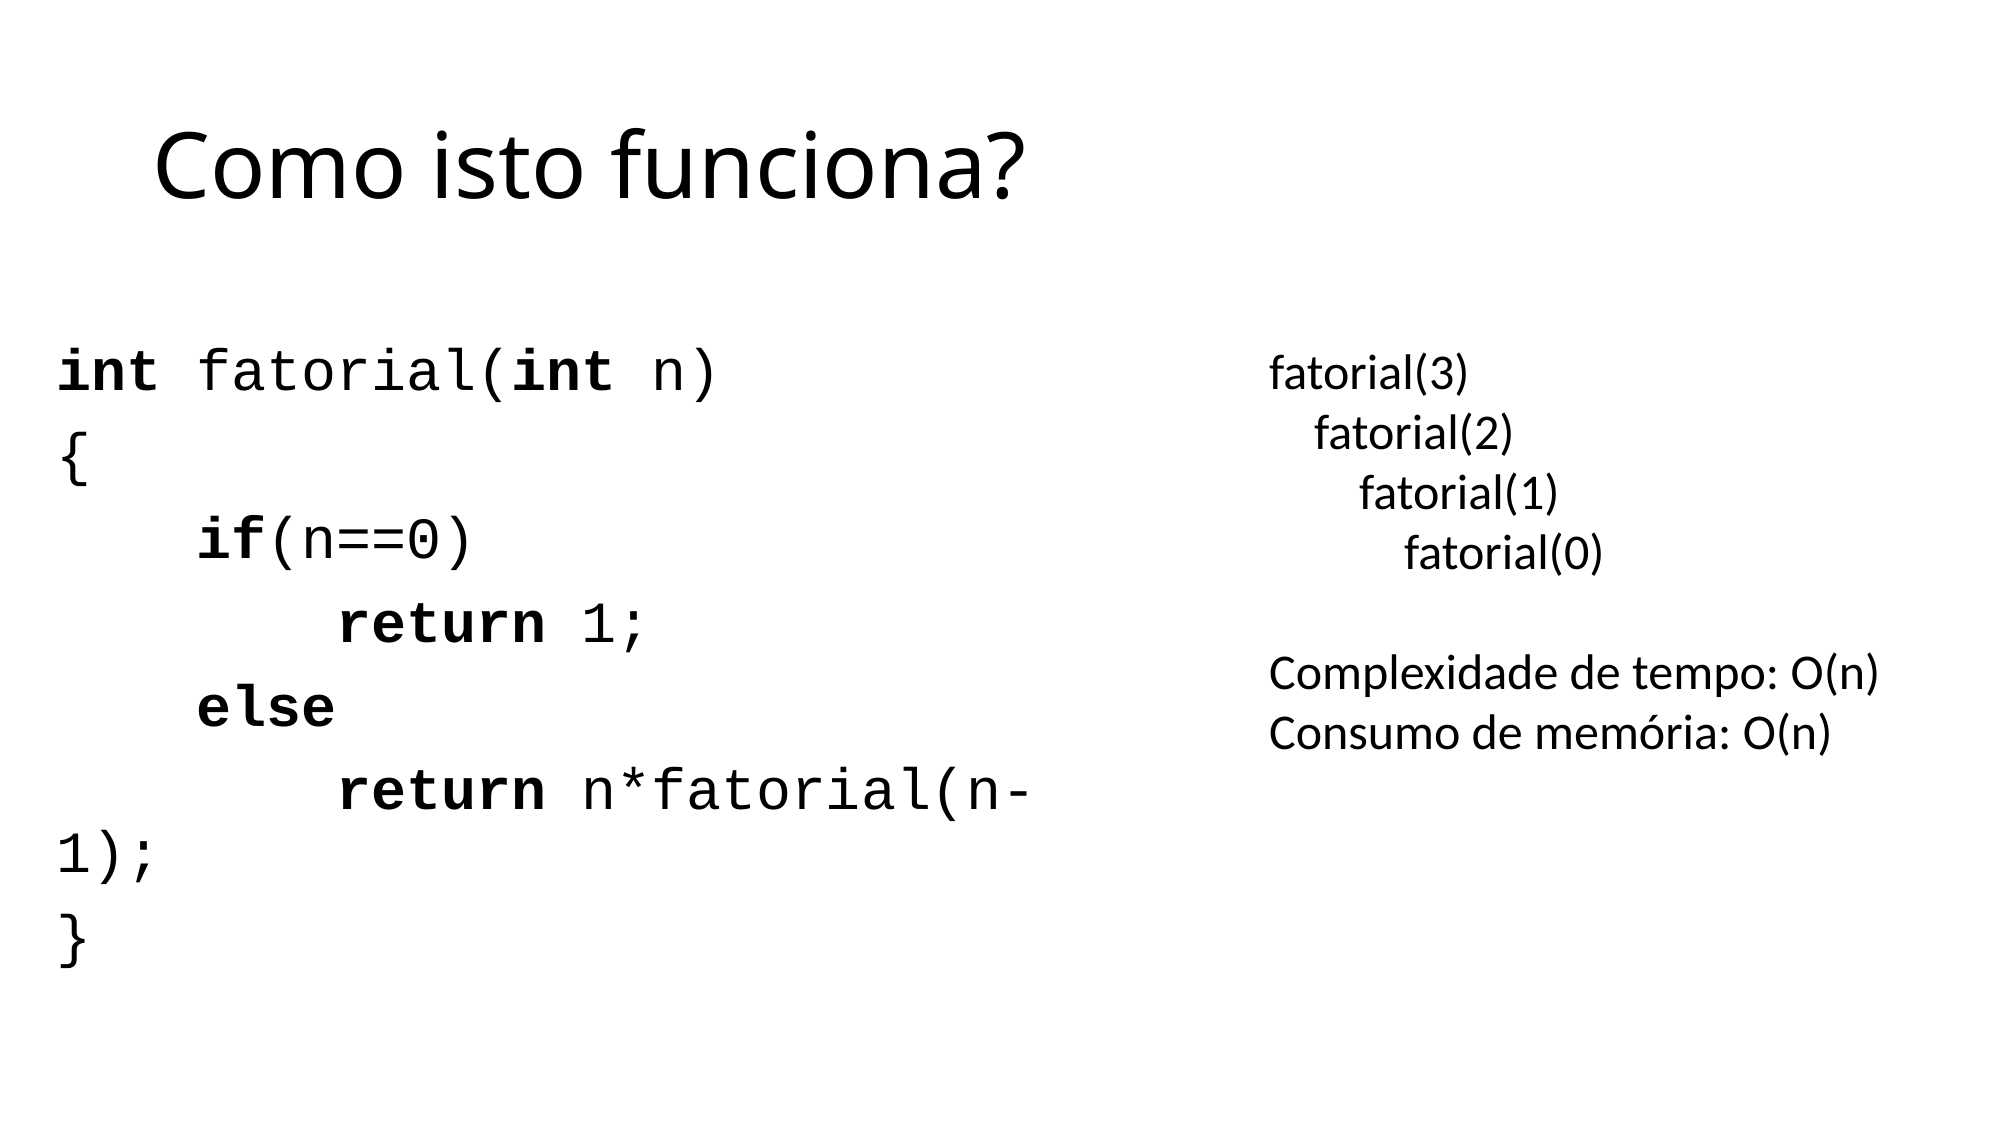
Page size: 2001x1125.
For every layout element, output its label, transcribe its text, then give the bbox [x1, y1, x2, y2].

title Como isto funciona? [137, 59, 1863, 278]
text_box fatorial(3) fatorial(2) fatorial(1) fatorial(0) Complexidade de tempo: O(n) Consumo de memória: O(n) [1254, 332, 2000, 768]
list int fatorial(int n) { if(n==0) return 1; else return n*fatorial(n-1); } [41, 333, 1156, 1047]
